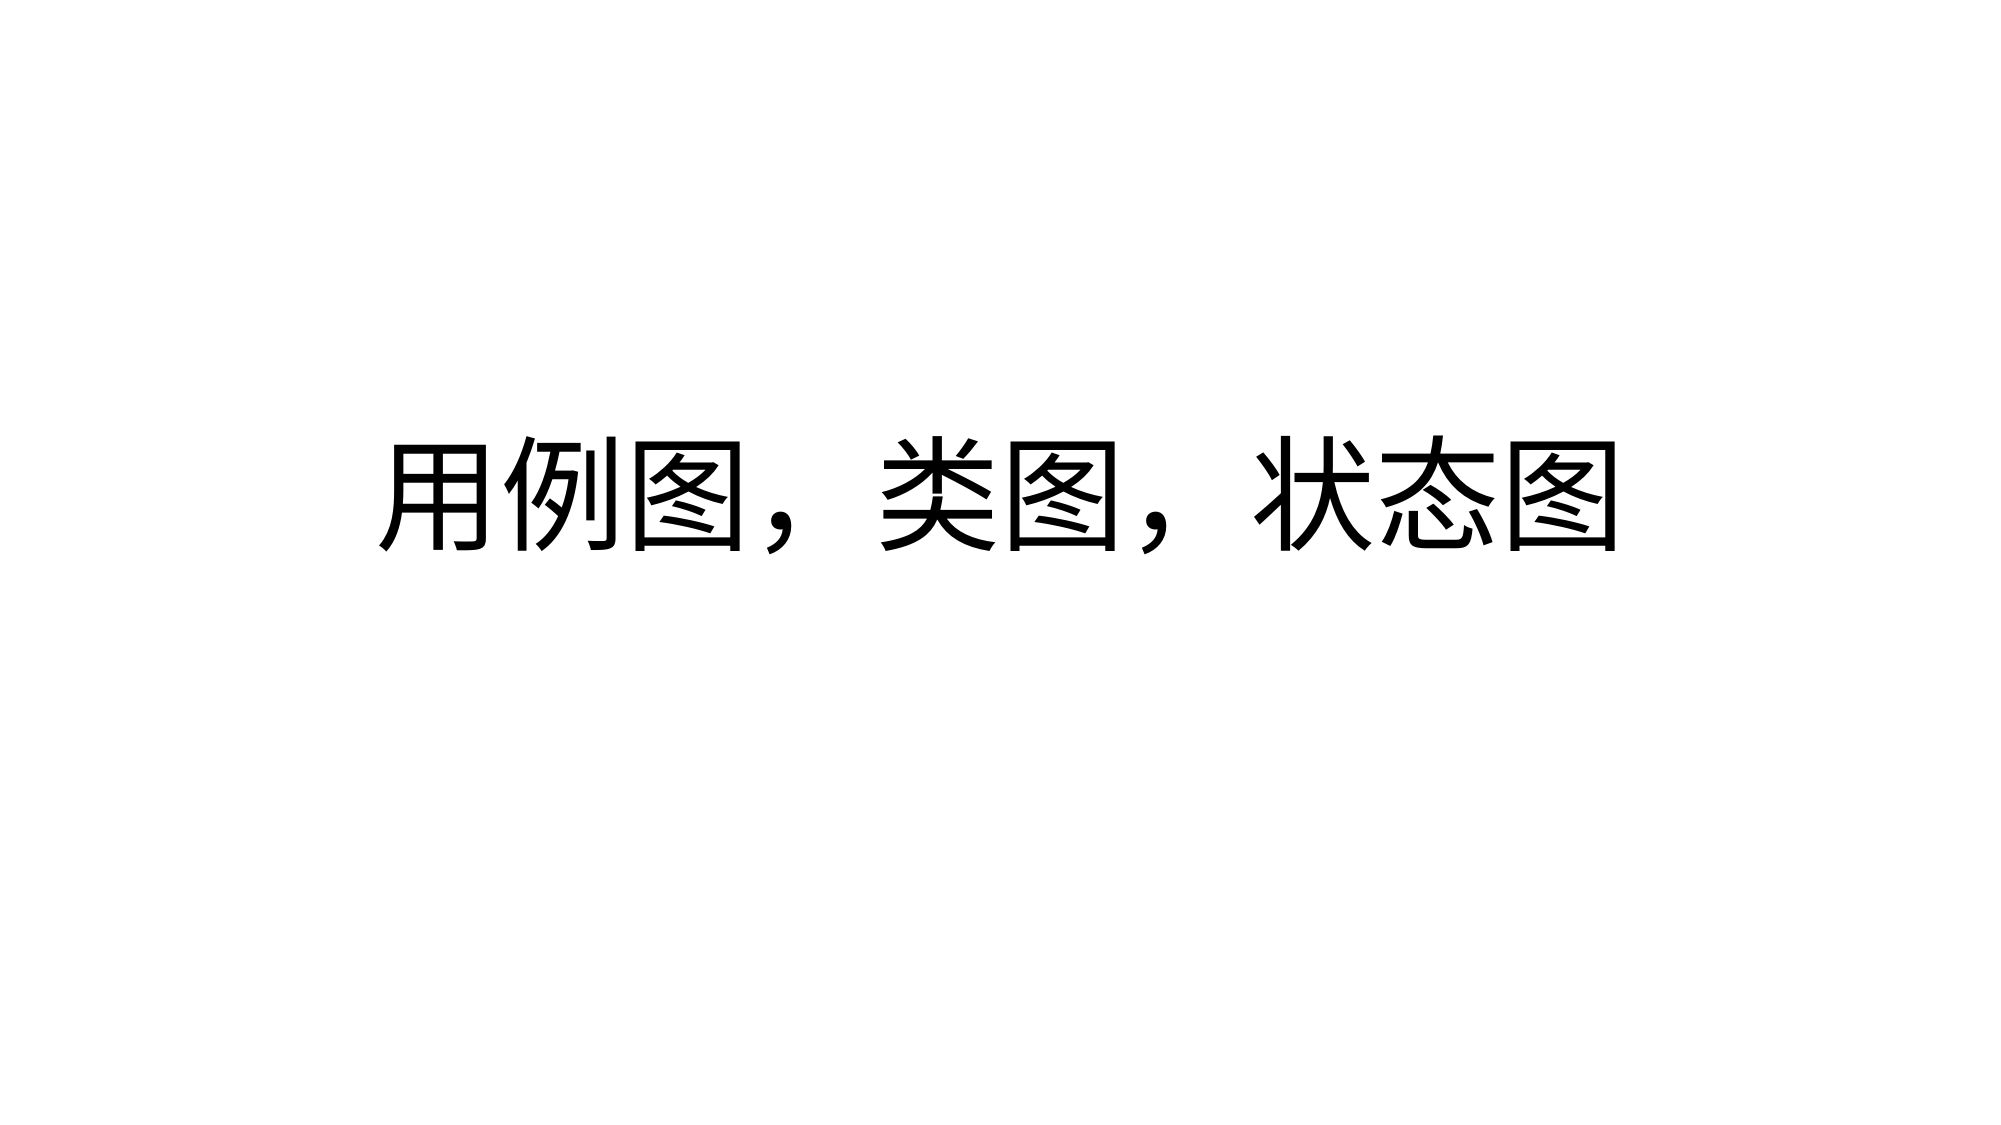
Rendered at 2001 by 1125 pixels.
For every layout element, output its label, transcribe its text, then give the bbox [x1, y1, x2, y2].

title 用例图，类图，状态图 [249, 184, 1750, 576]
